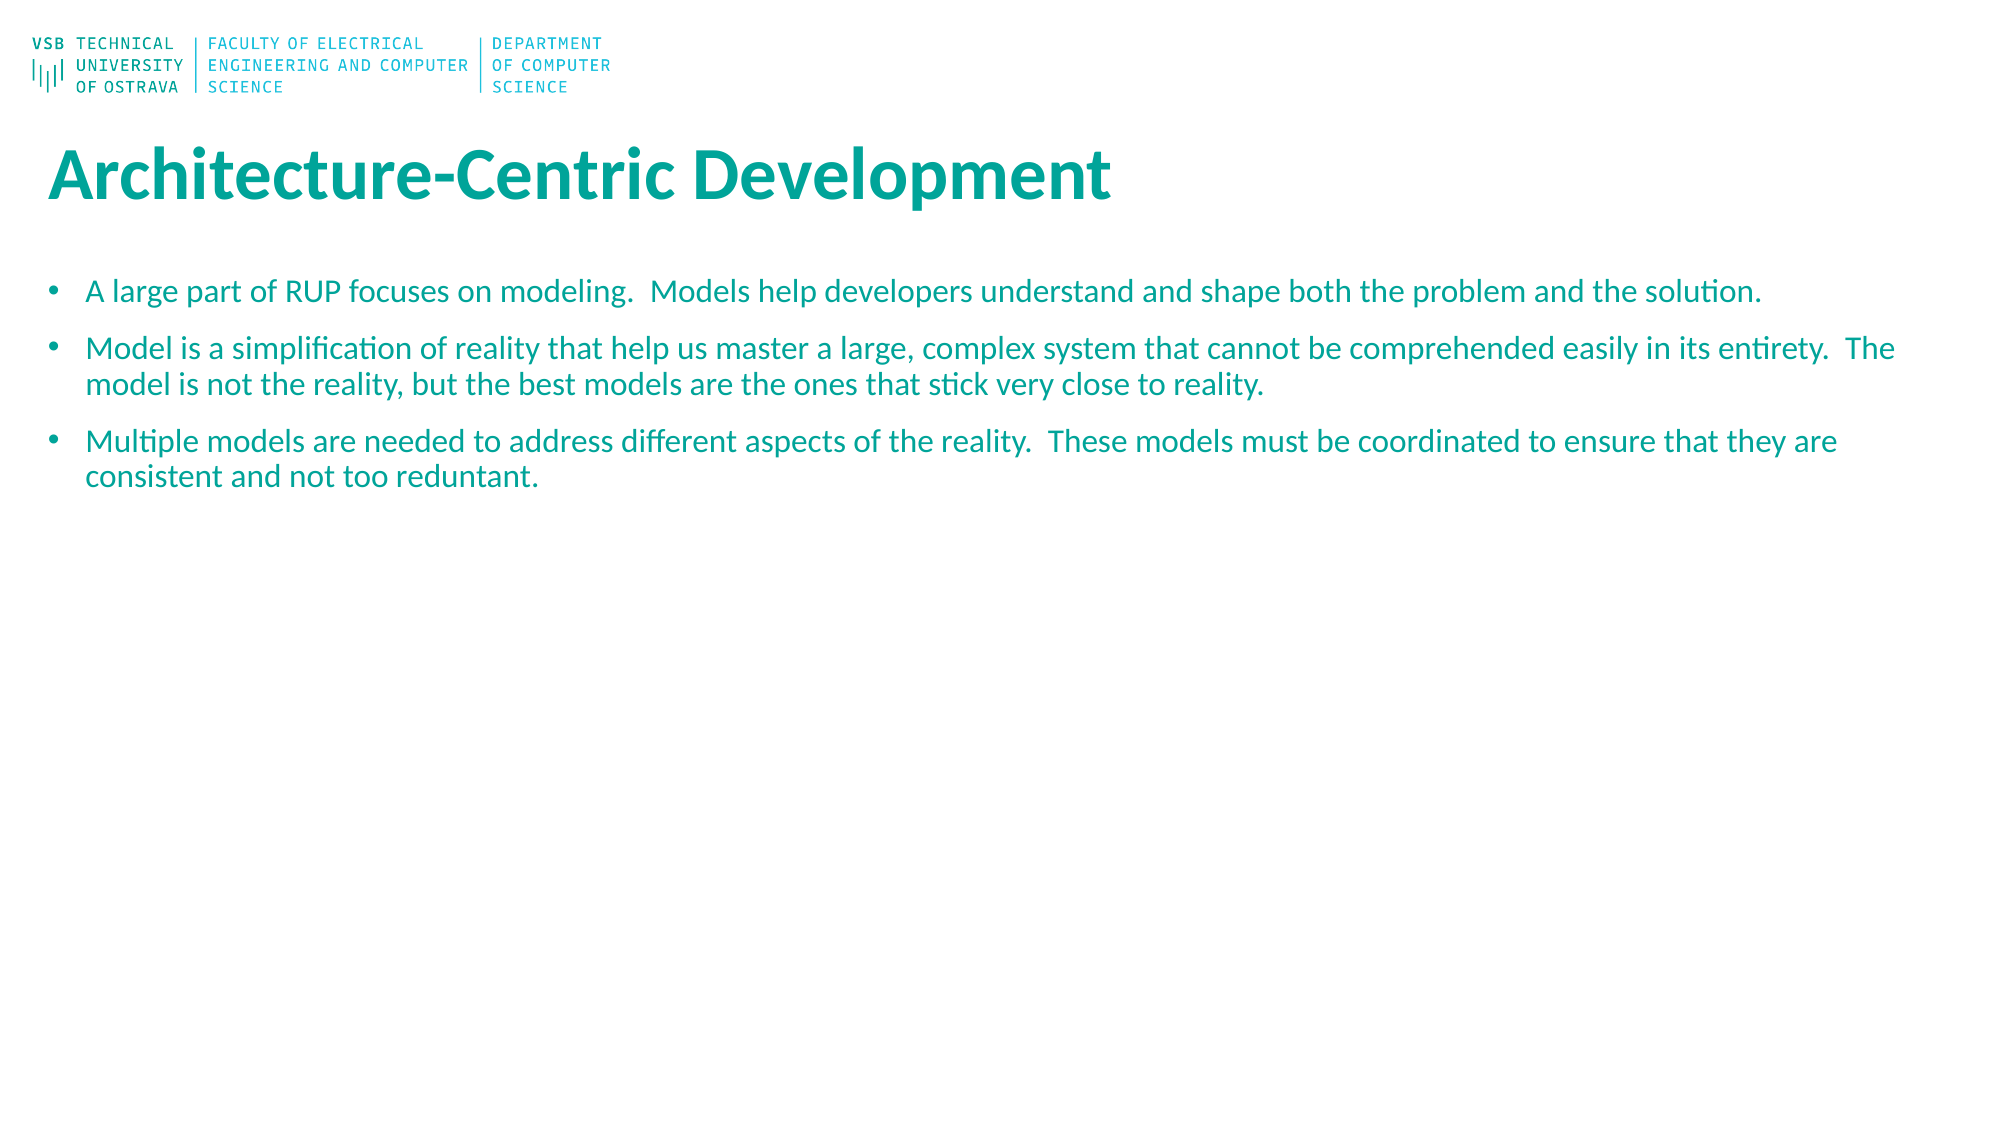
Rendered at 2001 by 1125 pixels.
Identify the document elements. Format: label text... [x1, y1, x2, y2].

picture [32, 37, 610, 93]
list A large part of RUP focuses on modeling. Models help developers understand and shape both the problem and the solution. Model is a simplification of reality that help us master a large, complex system that cannot be comprehended easily in its entirety. The model is not the reality, but the best models are the ones that stick very close to reality. Multiple models are needed to address different aspects of the reality. These models must be coordinated to ensure that they are consistent and not too reduntant. [33, 266, 1969, 1018]
title Architecture-Centric Development [33, 107, 1969, 224]
